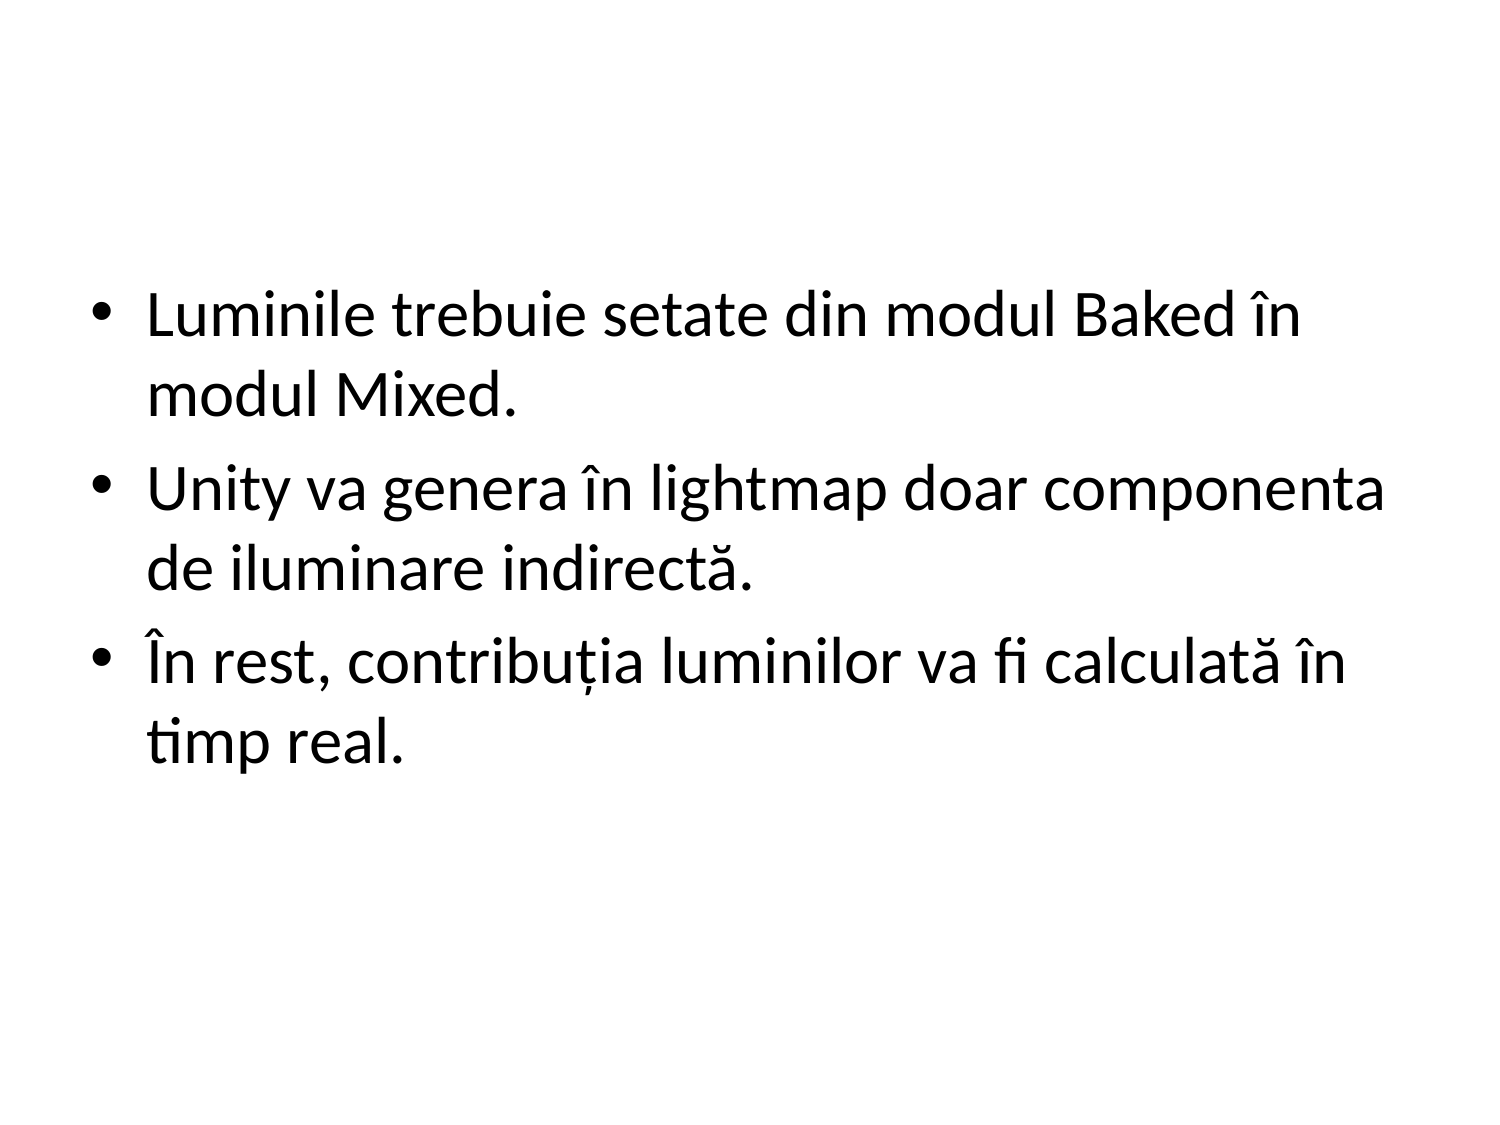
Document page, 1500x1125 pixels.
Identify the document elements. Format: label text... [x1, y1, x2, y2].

list Luminile trebuie setate din modul Baked în modul Mixed. Unity va genera în lightmap doar componenta de iluminare indirectă. În rest, contribuția luminilor va fi calculată în timp real. [75, 262, 1425, 1005]
